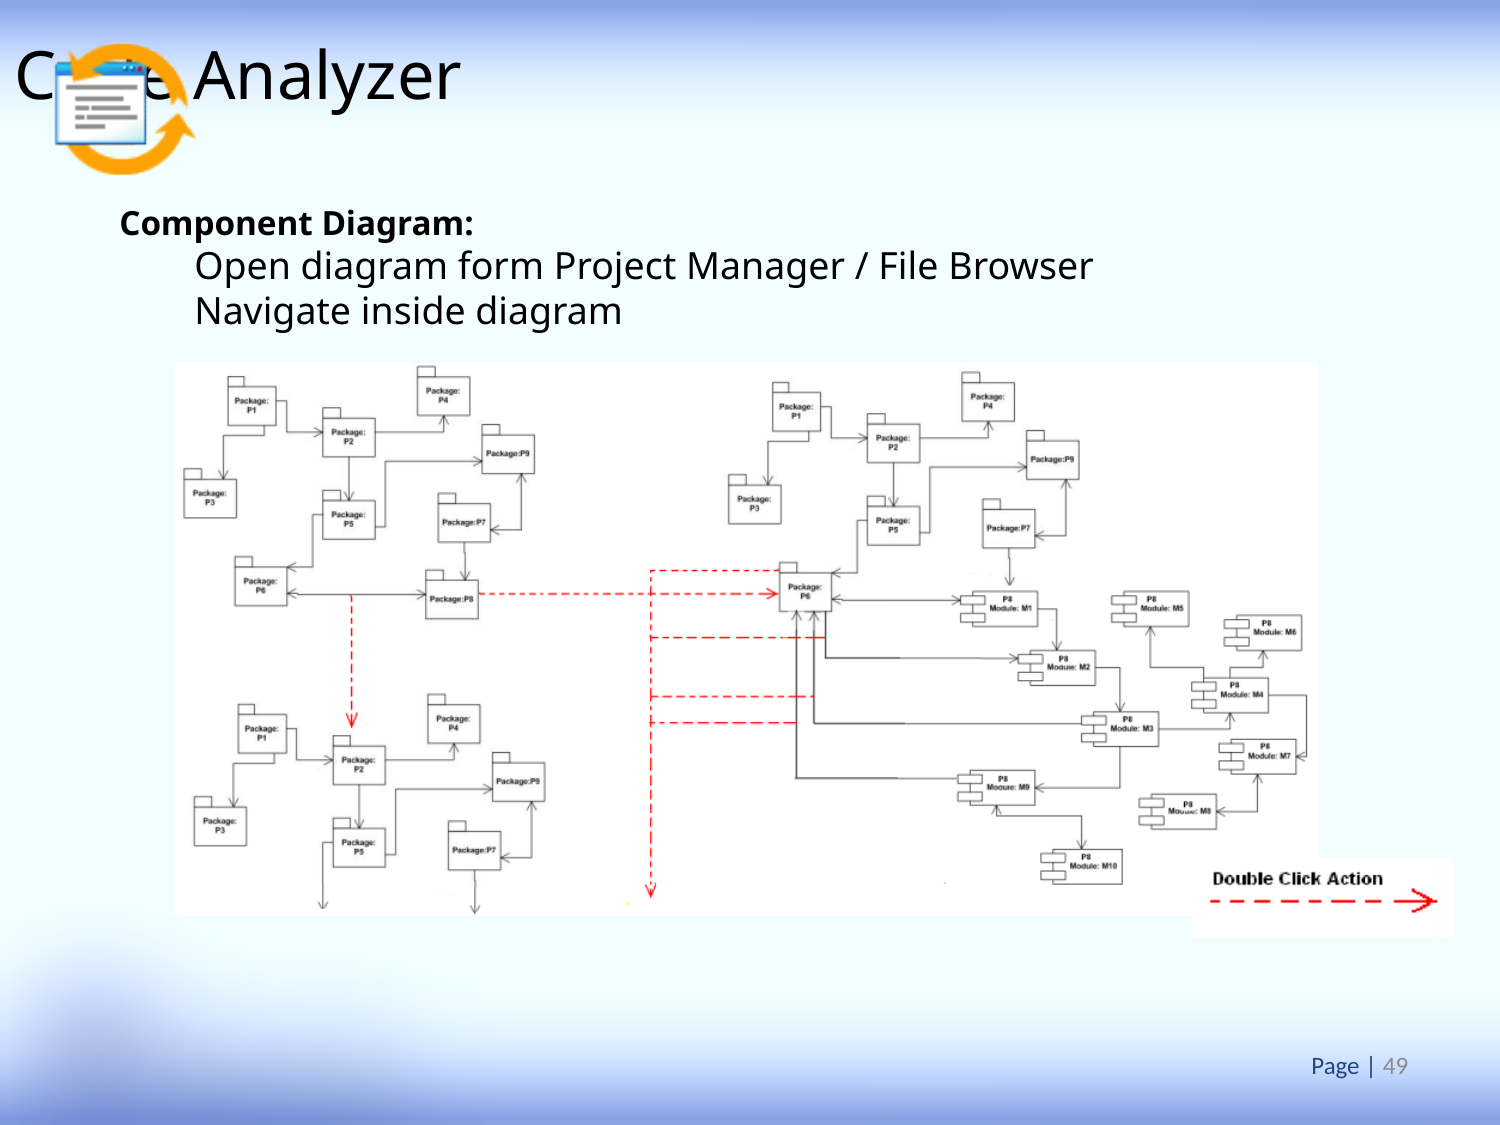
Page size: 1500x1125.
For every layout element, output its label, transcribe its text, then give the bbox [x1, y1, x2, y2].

title Code Analyzer [0, 24, 1038, 161]
list Component Diagram: Open diagram form Project Manager / File Browser Navigate inside diagram [104, 195, 1500, 938]
picture [0, 0, 1500, 1125]
picture [175, 362, 1454, 937]
